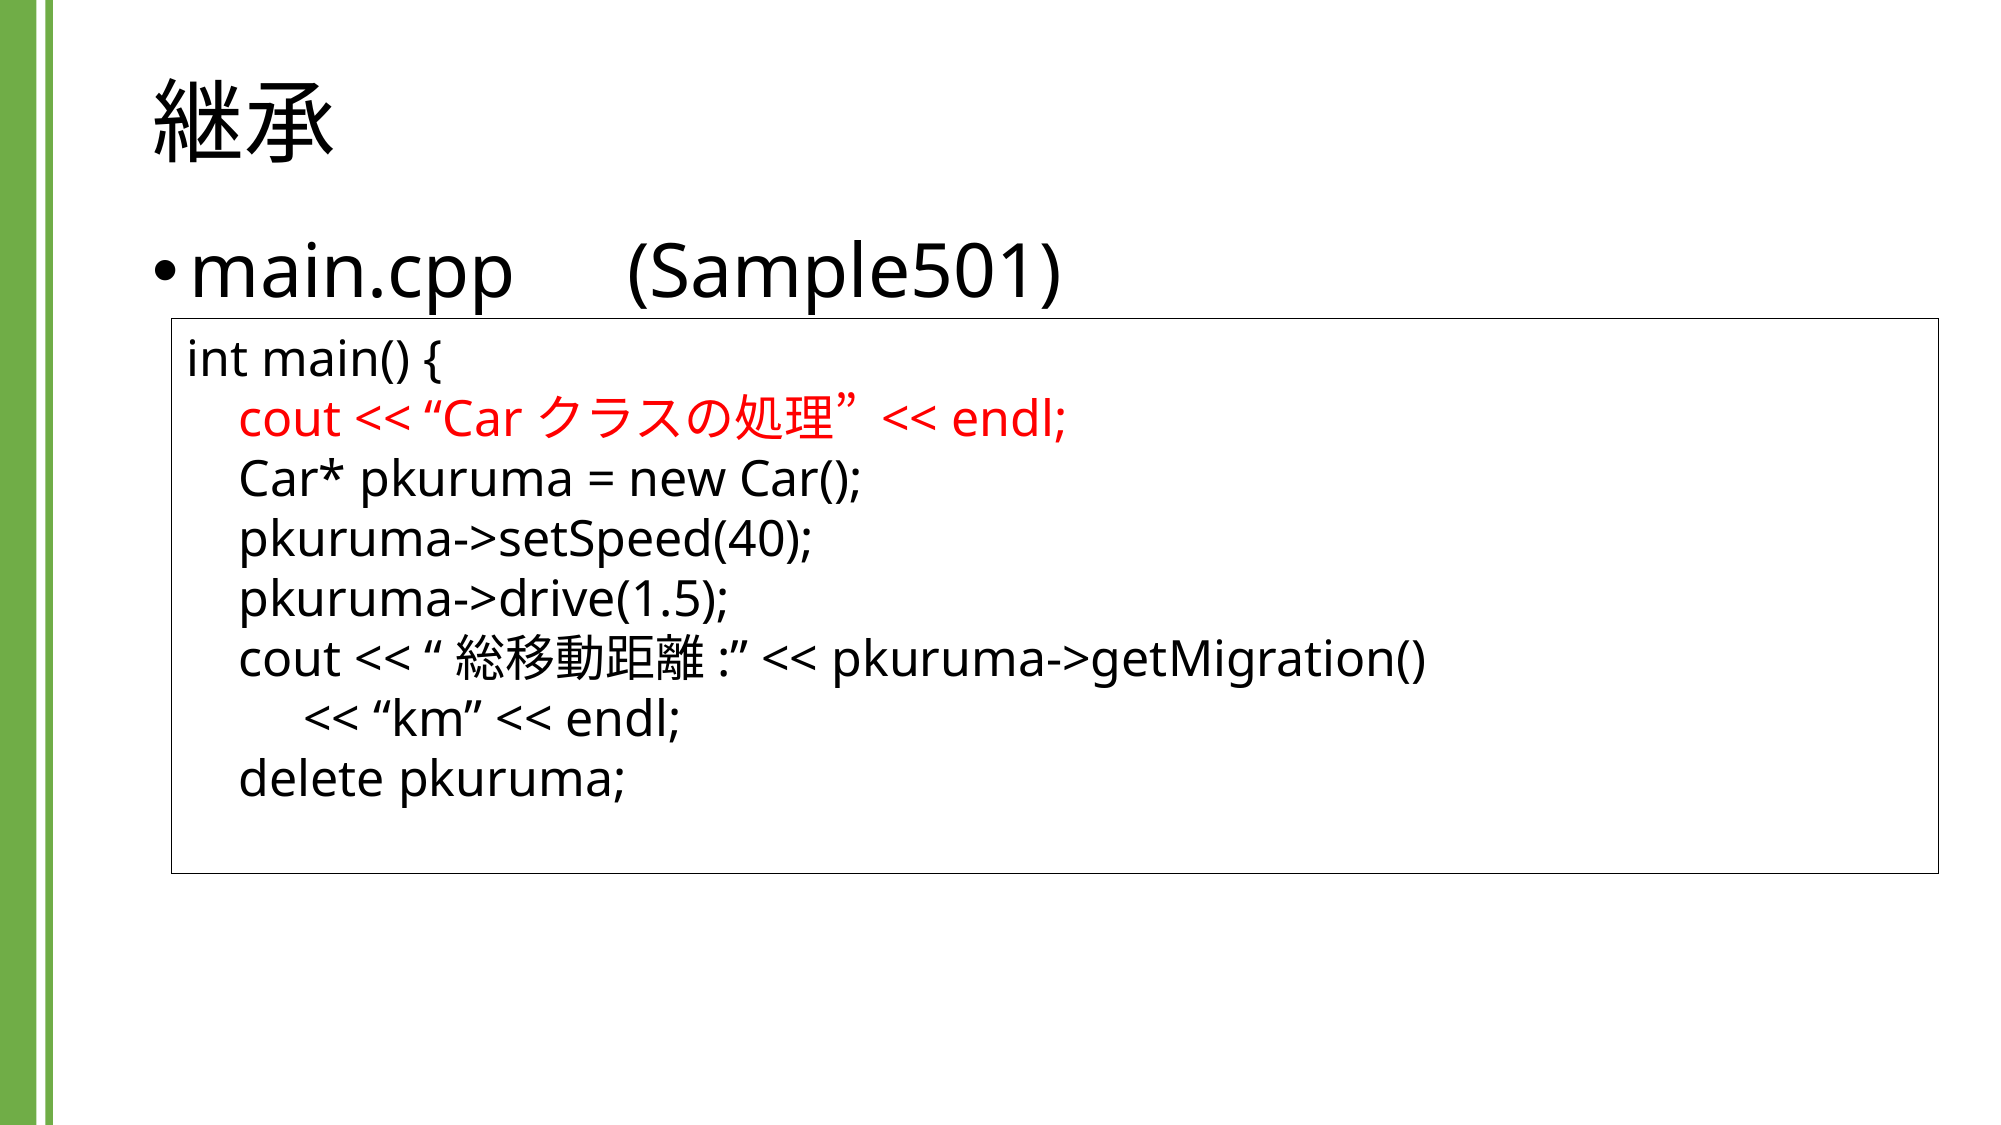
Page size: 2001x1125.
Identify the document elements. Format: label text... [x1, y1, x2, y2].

title 継承 [137, 59, 1863, 191]
list main.cpp (Sample501) [137, 225, 1863, 1043]
text_box int main() { cout << “Carクラスの処理” << endl; Car* pkuruma = new Car(); pkuruma->setSpeed(40); pkuruma->drive(1.5); cout << “総移動距離:” << pkuruma->getMigration() << “km” << endl; delete pkuruma; [171, 318, 1939, 874]
